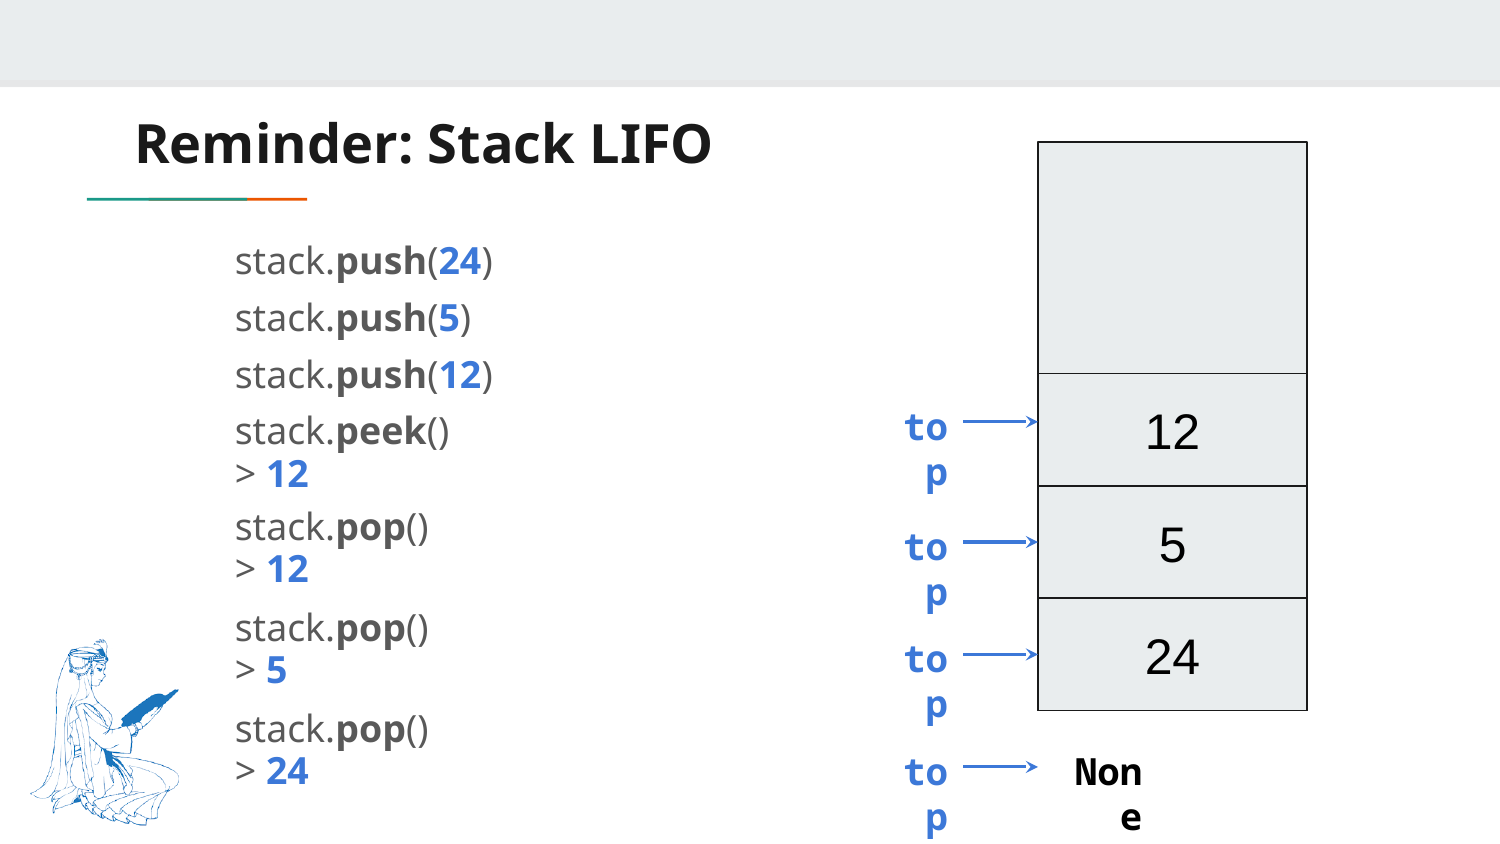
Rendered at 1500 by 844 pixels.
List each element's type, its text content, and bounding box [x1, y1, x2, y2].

text_box stack.push(24) [219, 252, 601, 293]
text_box 24 [1037, 599, 1308, 711]
text_box stack.peek() > 12 [219, 422, 601, 486]
text_box stack.pop() > 24 [219, 720, 601, 799]
picture [0, 80, 1500, 844]
text_box stack.push(5) [219, 309, 601, 350]
text_box stack.pop() > 5 [219, 619, 601, 688]
text_box stack.push(12) [219, 365, 601, 407]
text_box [865, 387, 1039, 456]
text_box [865, 620, 1039, 689]
text_box 12 [1037, 373, 1308, 486]
text_box stack.pop() > 12 [219, 518, 601, 587]
title Reminder: Stack LIFO [119, 94, 1381, 183]
text_box 5 [1037, 486, 1308, 599]
text_box [1037, 141, 1308, 373]
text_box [865, 732, 1158, 802]
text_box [865, 507, 1039, 577]
